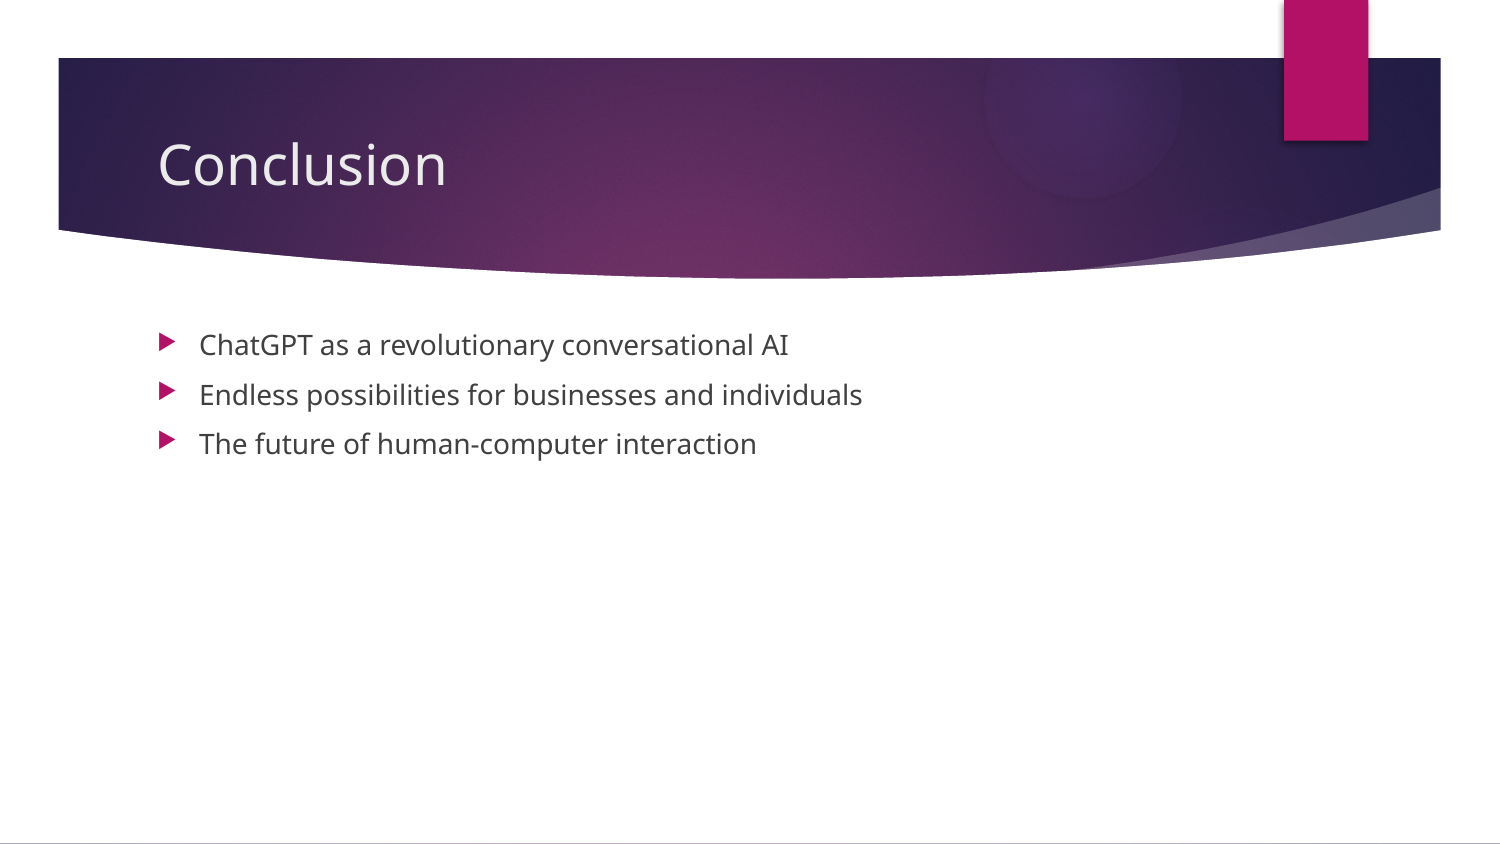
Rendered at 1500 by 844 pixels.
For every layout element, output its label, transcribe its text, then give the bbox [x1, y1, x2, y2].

list ChatGPT as a revolutionary conversational AI Endless possibilities for businesses and individuals The future of human-computer interaction [142, 320, 1228, 741]
title Conclusion [142, 119, 1220, 207]
